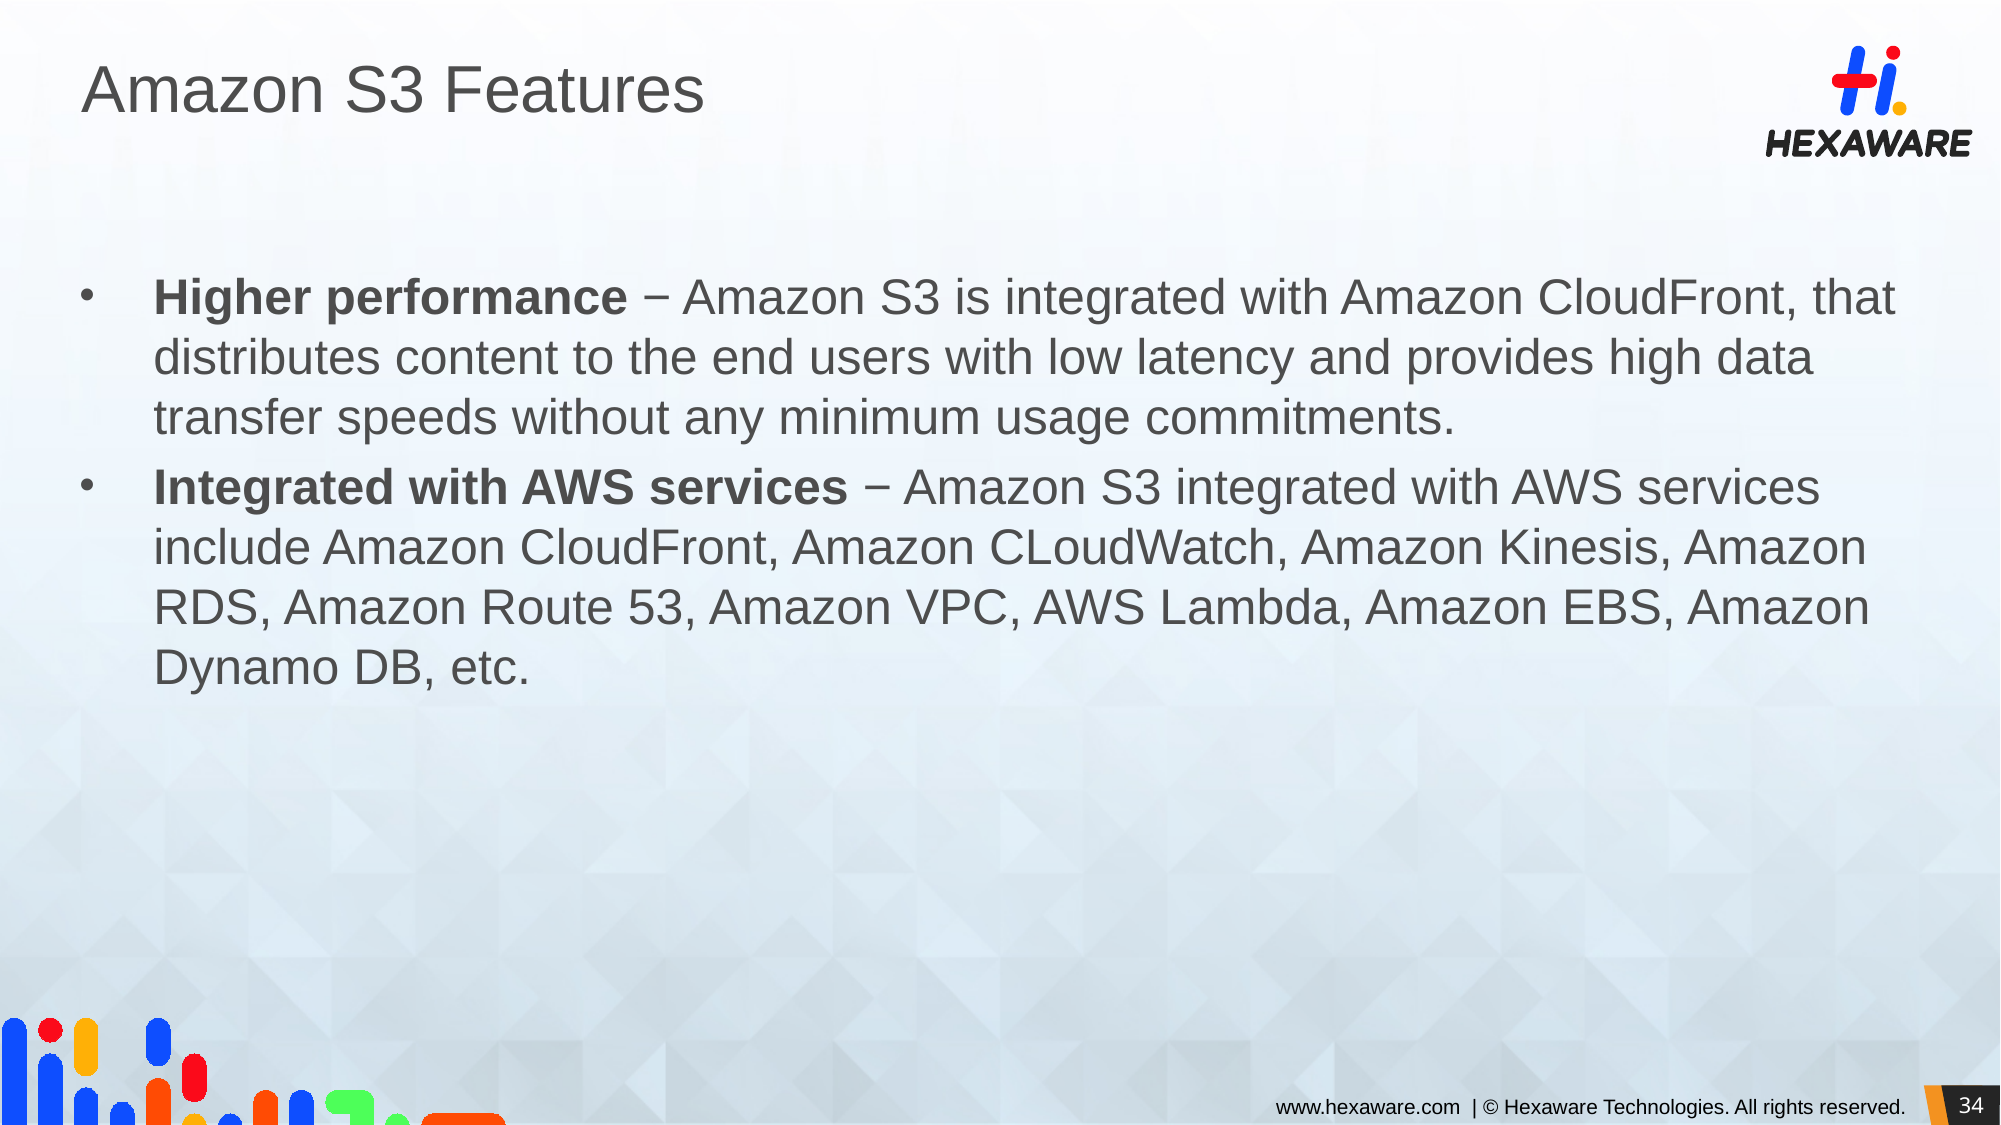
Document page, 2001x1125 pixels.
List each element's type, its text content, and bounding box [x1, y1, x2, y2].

picture [0, 0, 2001, 1125]
list Higher performance − Amazon S3 is integrated with Amazon CloudFront, that distributes content to the end users with low latency and provides high data transfer speeds without any minimum usage commitments. Integrated with AWS services − Amazon S3 integrated with AWS services include Amazon CloudFront, Amazon CLoudWatch, Amazon Kinesis, Amazon RDS, Amazon Route 53, Amazon VPC, AWS Lambda, Amazon EBS, Amazon Dynamo DB, etc. [67, 258, 1933, 1062]
title Amazon S3 Features [70, 35, 1521, 136]
